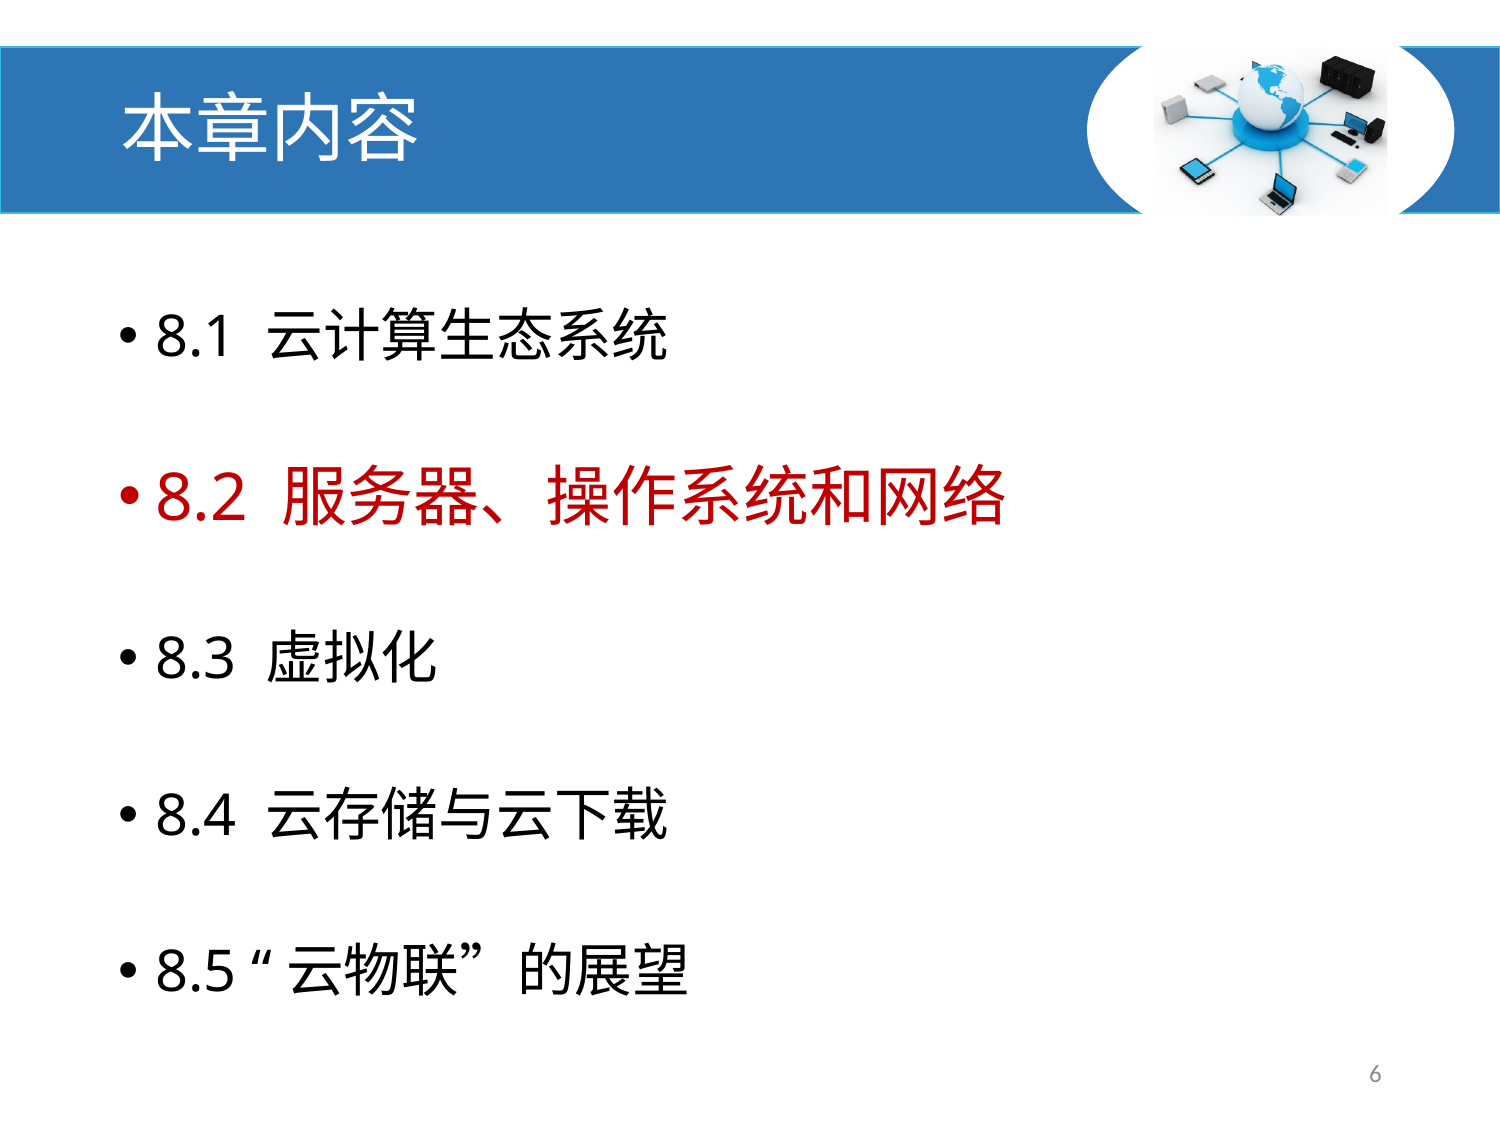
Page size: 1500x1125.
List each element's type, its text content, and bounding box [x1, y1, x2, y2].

picture [1154, 46, 1388, 216]
slide_number 6 [1059, 1042, 1397, 1103]
title 本章内容 [105, 50, 1060, 214]
list 8.1 云计算生态系统 8.2 服务器、操作系统和网络 8.3 虚拟化 8.4 云存储与云下载 8.5 “云物联”的展望 [103, 299, 1397, 1014]
